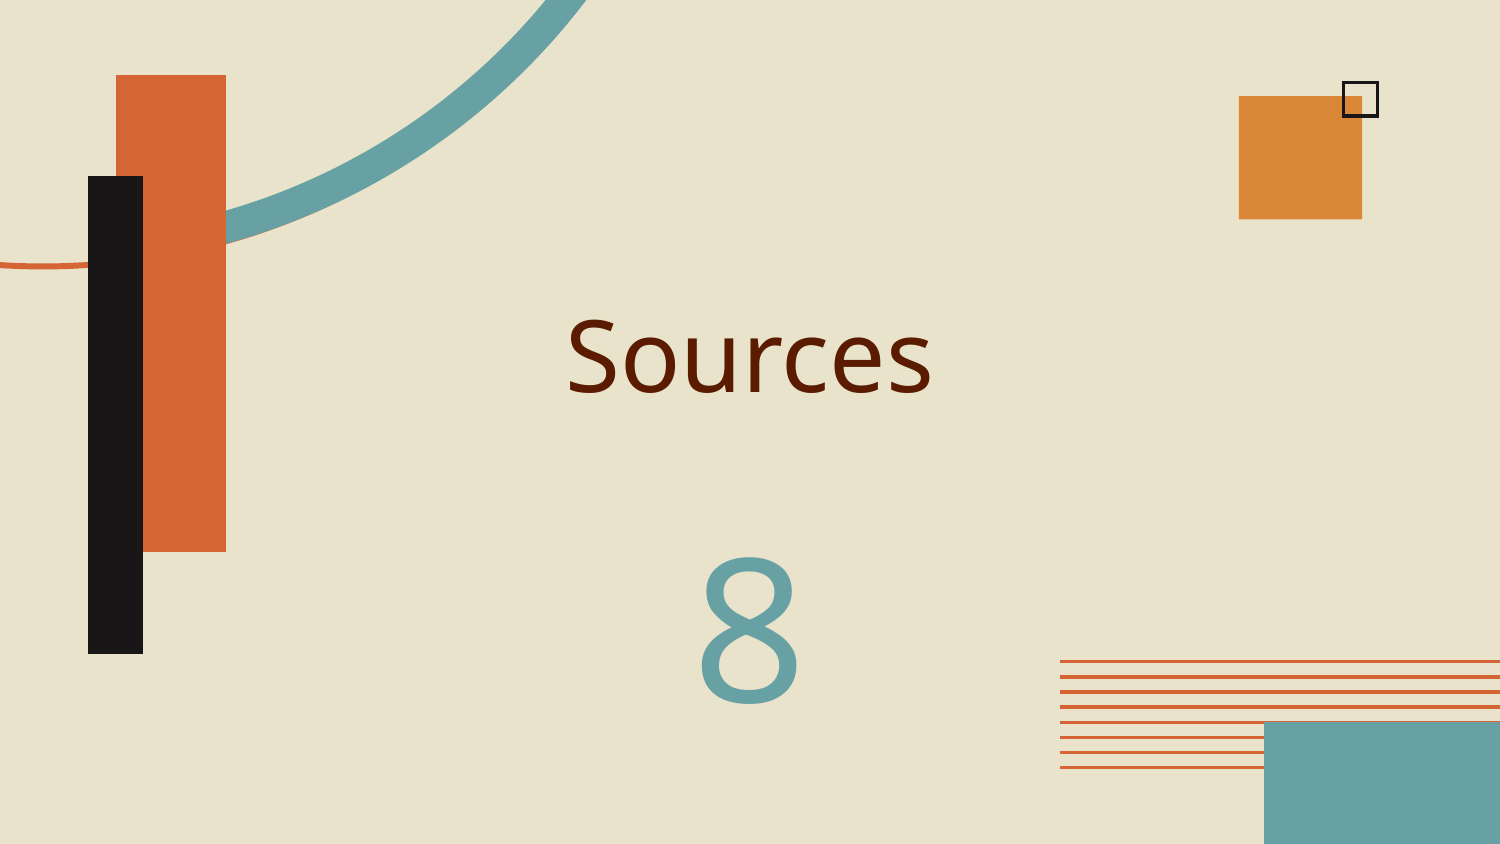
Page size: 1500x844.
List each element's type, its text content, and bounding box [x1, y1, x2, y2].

title 8 [551, 546, 948, 758]
title Sources [512, 283, 988, 422]
